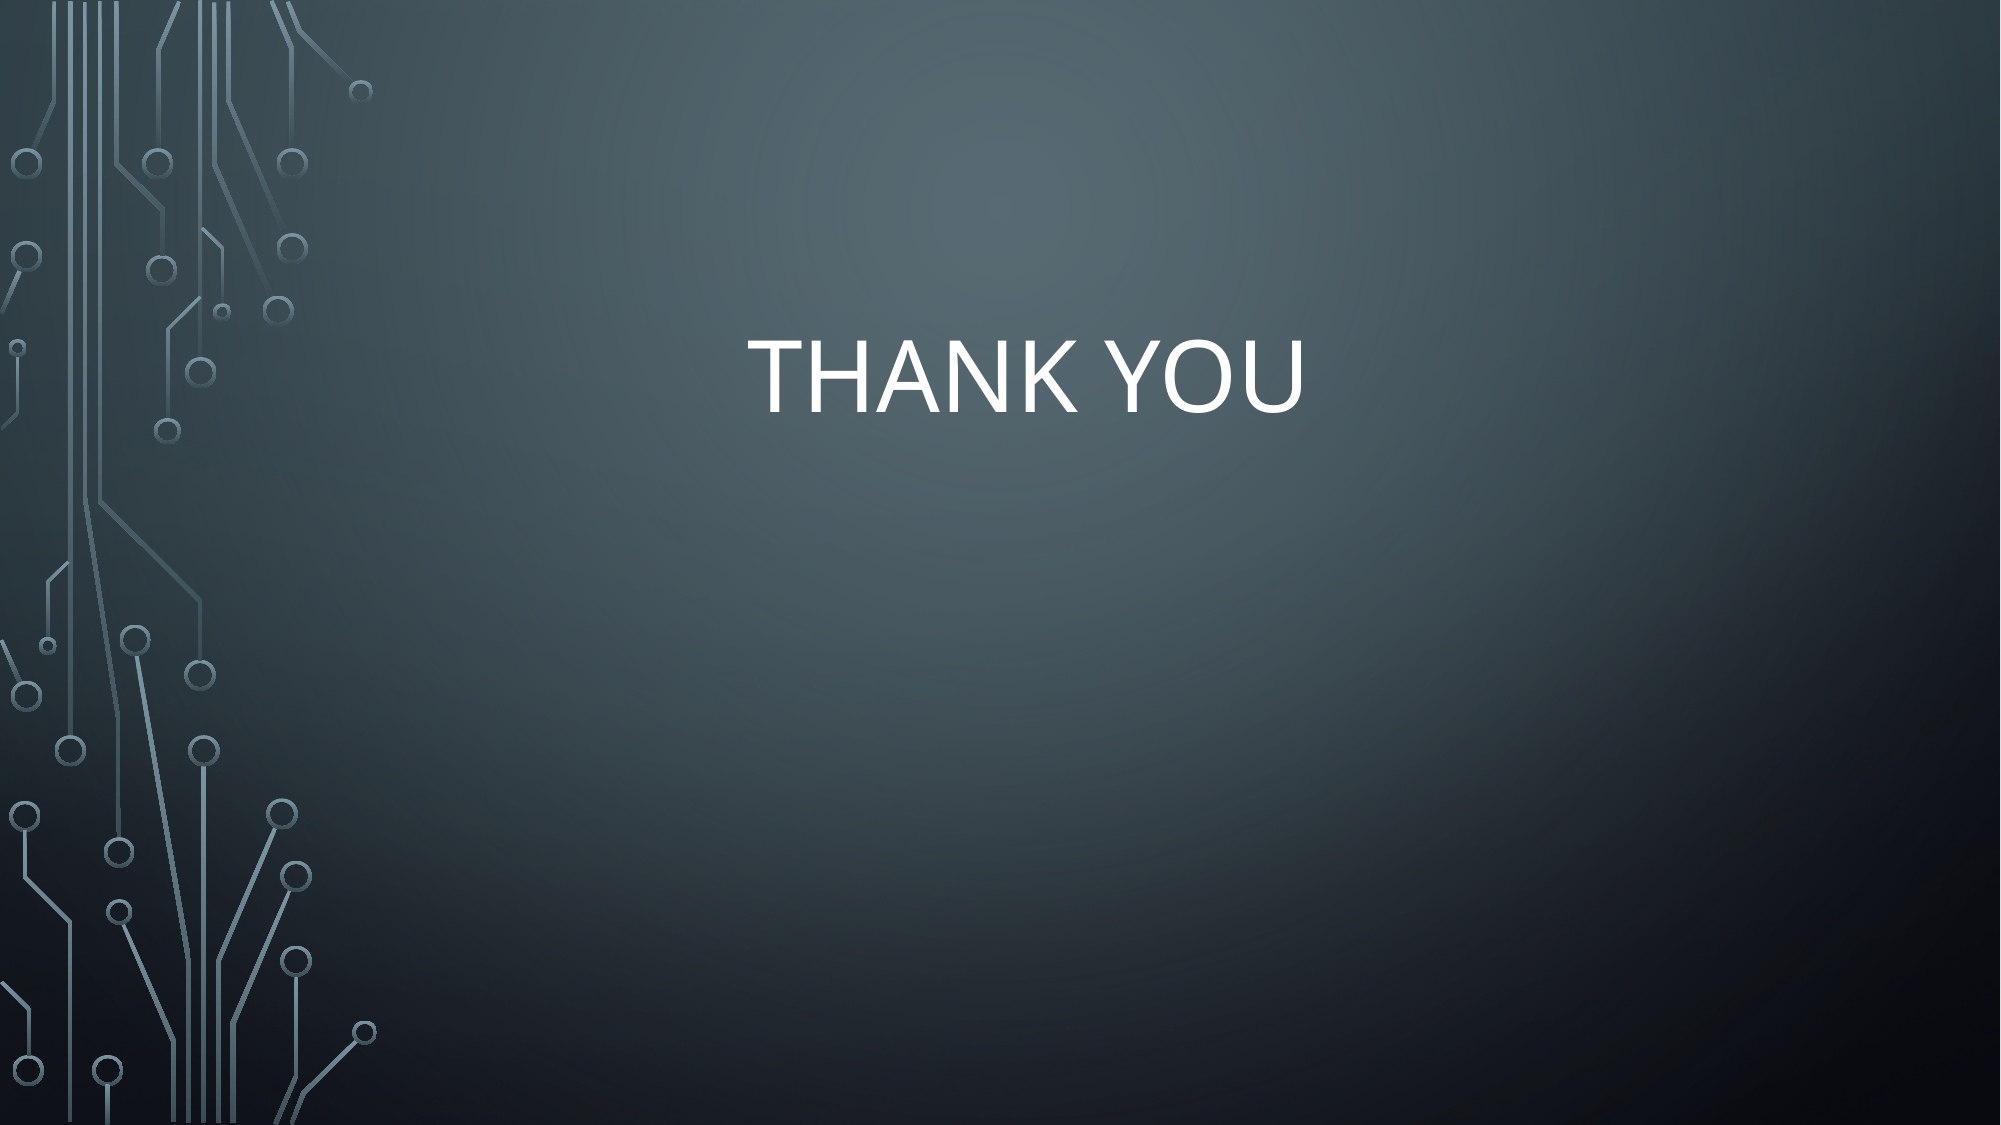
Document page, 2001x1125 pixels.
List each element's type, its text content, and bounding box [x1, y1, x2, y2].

title Thank you [307, 184, 1750, 576]
